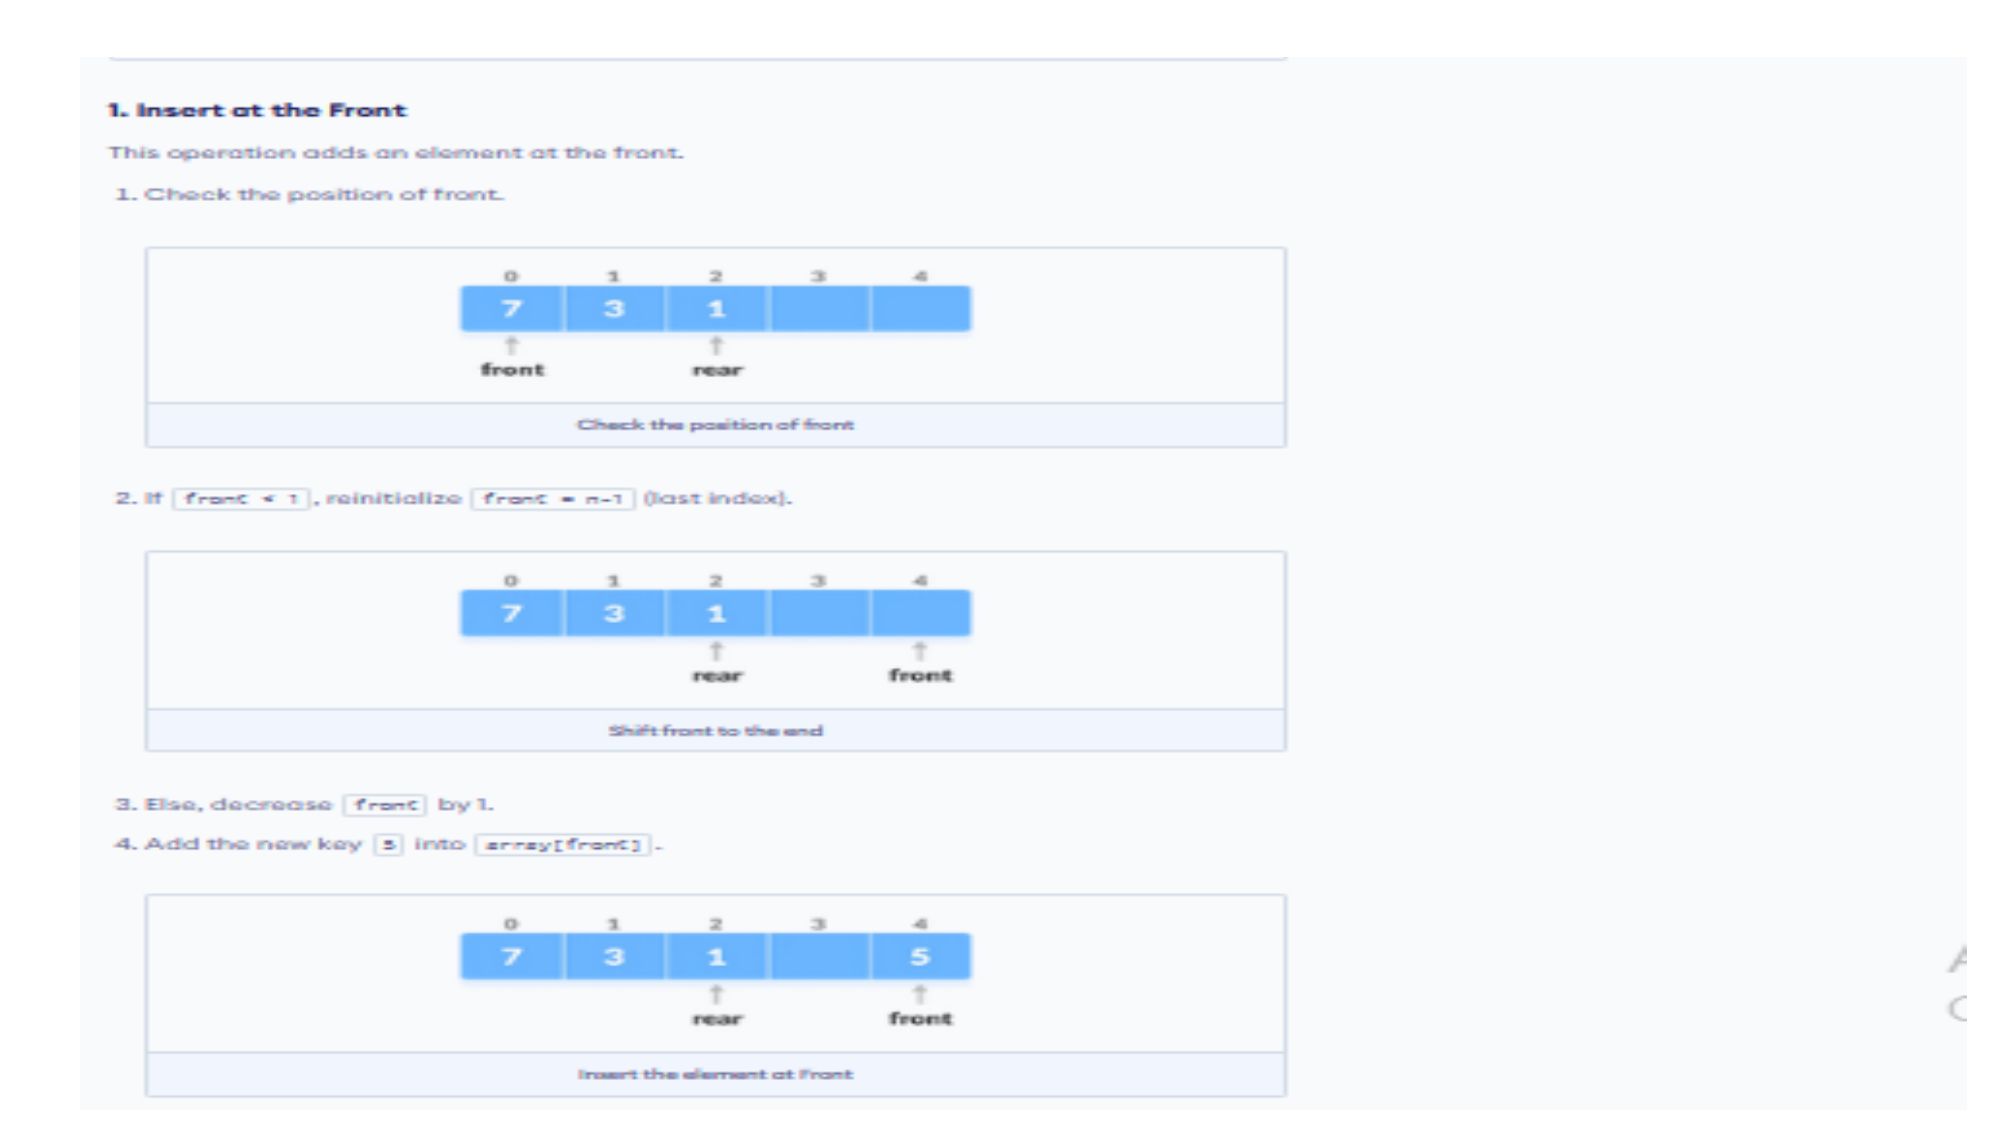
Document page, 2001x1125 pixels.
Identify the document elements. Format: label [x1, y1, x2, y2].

picture [80, 57, 1967, 1110]
